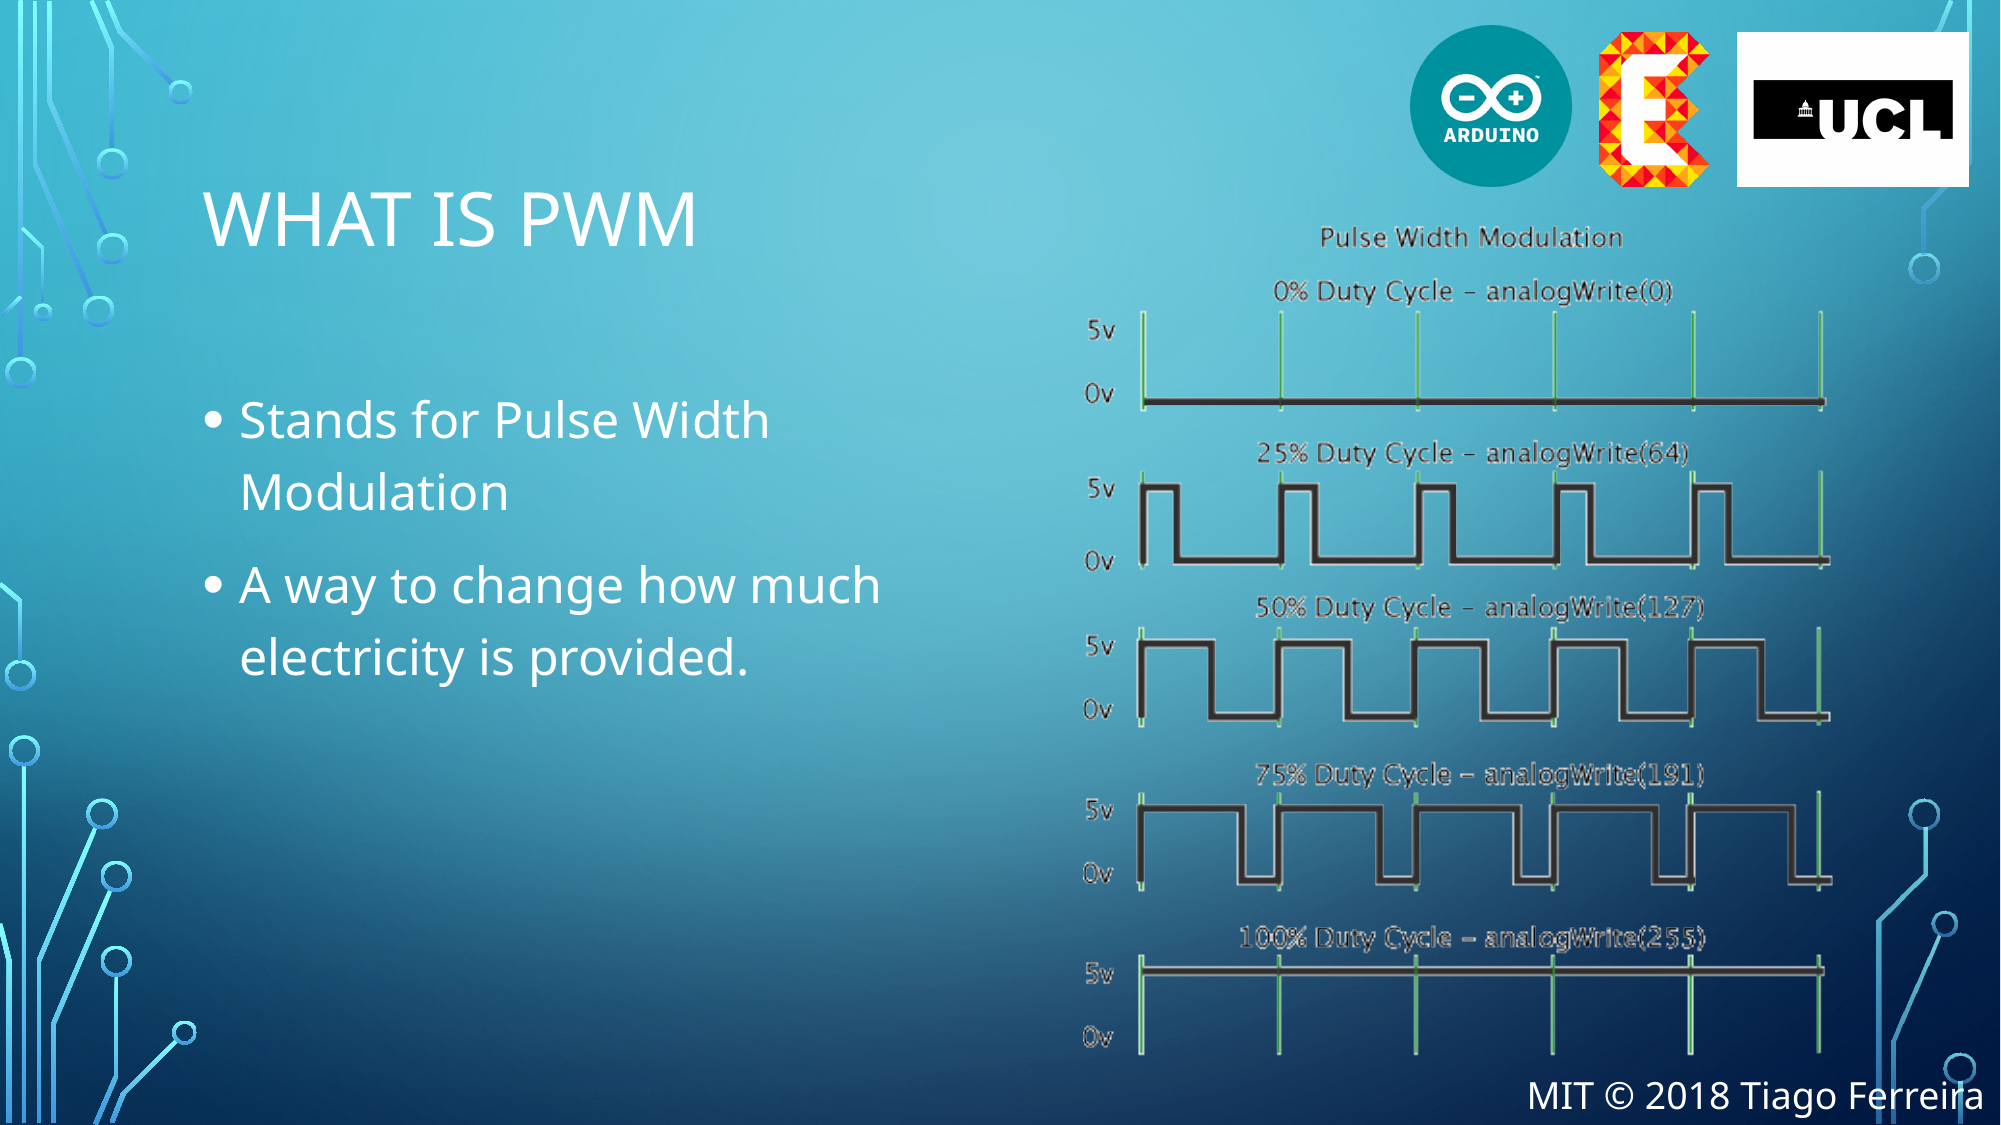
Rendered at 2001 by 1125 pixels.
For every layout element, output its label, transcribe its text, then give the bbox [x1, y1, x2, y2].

picture [1410, 25, 1572, 187]
text_box MIT © 2018 Tiago Ferreira [1426, 1064, 2000, 1125]
list Stands for Pulse Width Modulation A way to change how much electricity is provided. [187, 369, 1016, 950]
picture [1083, 221, 1854, 1065]
picture [1737, 32, 1969, 187]
picture [1599, 32, 1710, 187]
title What is PWM [187, 101, 1813, 344]
